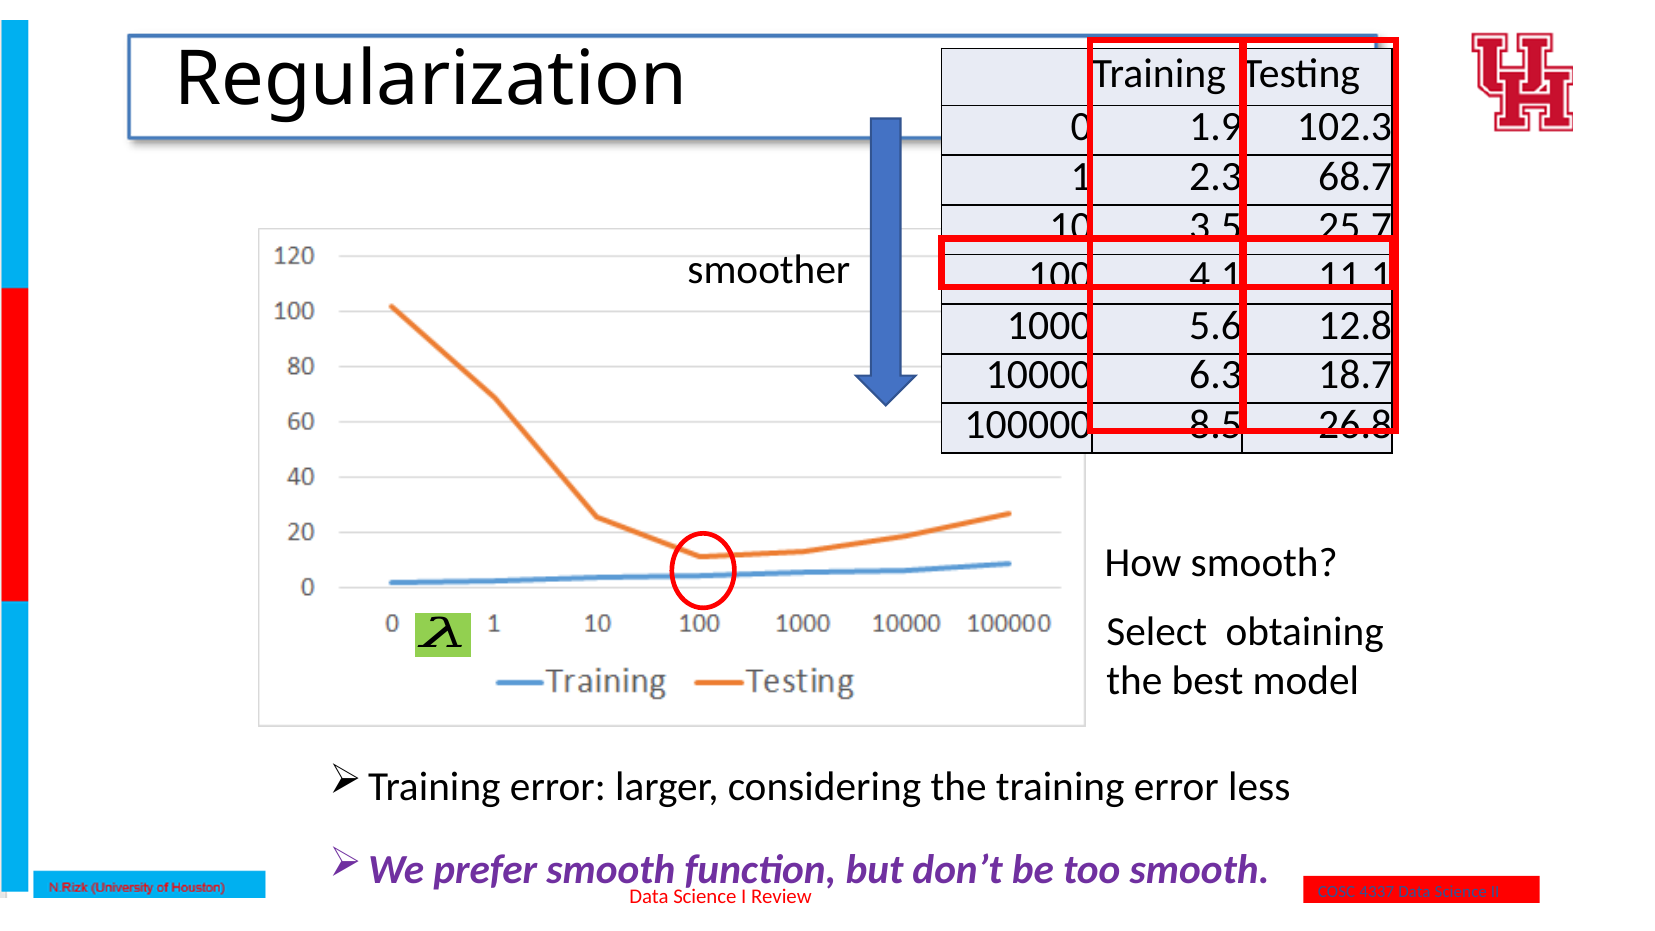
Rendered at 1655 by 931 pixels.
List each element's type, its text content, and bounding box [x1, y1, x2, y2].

picture [63, 883, 87, 891]
picture [159, 883, 168, 891]
text_box [1241, 39, 1397, 432]
title Regularization [159, 32, 1584, 188]
picture [102, 883, 152, 894]
text_box [1089, 39, 1241, 432]
text_box We prefer smooth function, but don’t be too smooth. [314, 834, 1429, 899]
picture [208, 885, 218, 891]
text_box [869, 117, 902, 228]
picture [50, 883, 58, 891]
text_box How smooth? [1089, 528, 1429, 593]
picture [172, 883, 183, 891]
picture [0, 20, 1573, 898]
picture [92, 883, 98, 894]
picture [193, 884, 207, 891]
